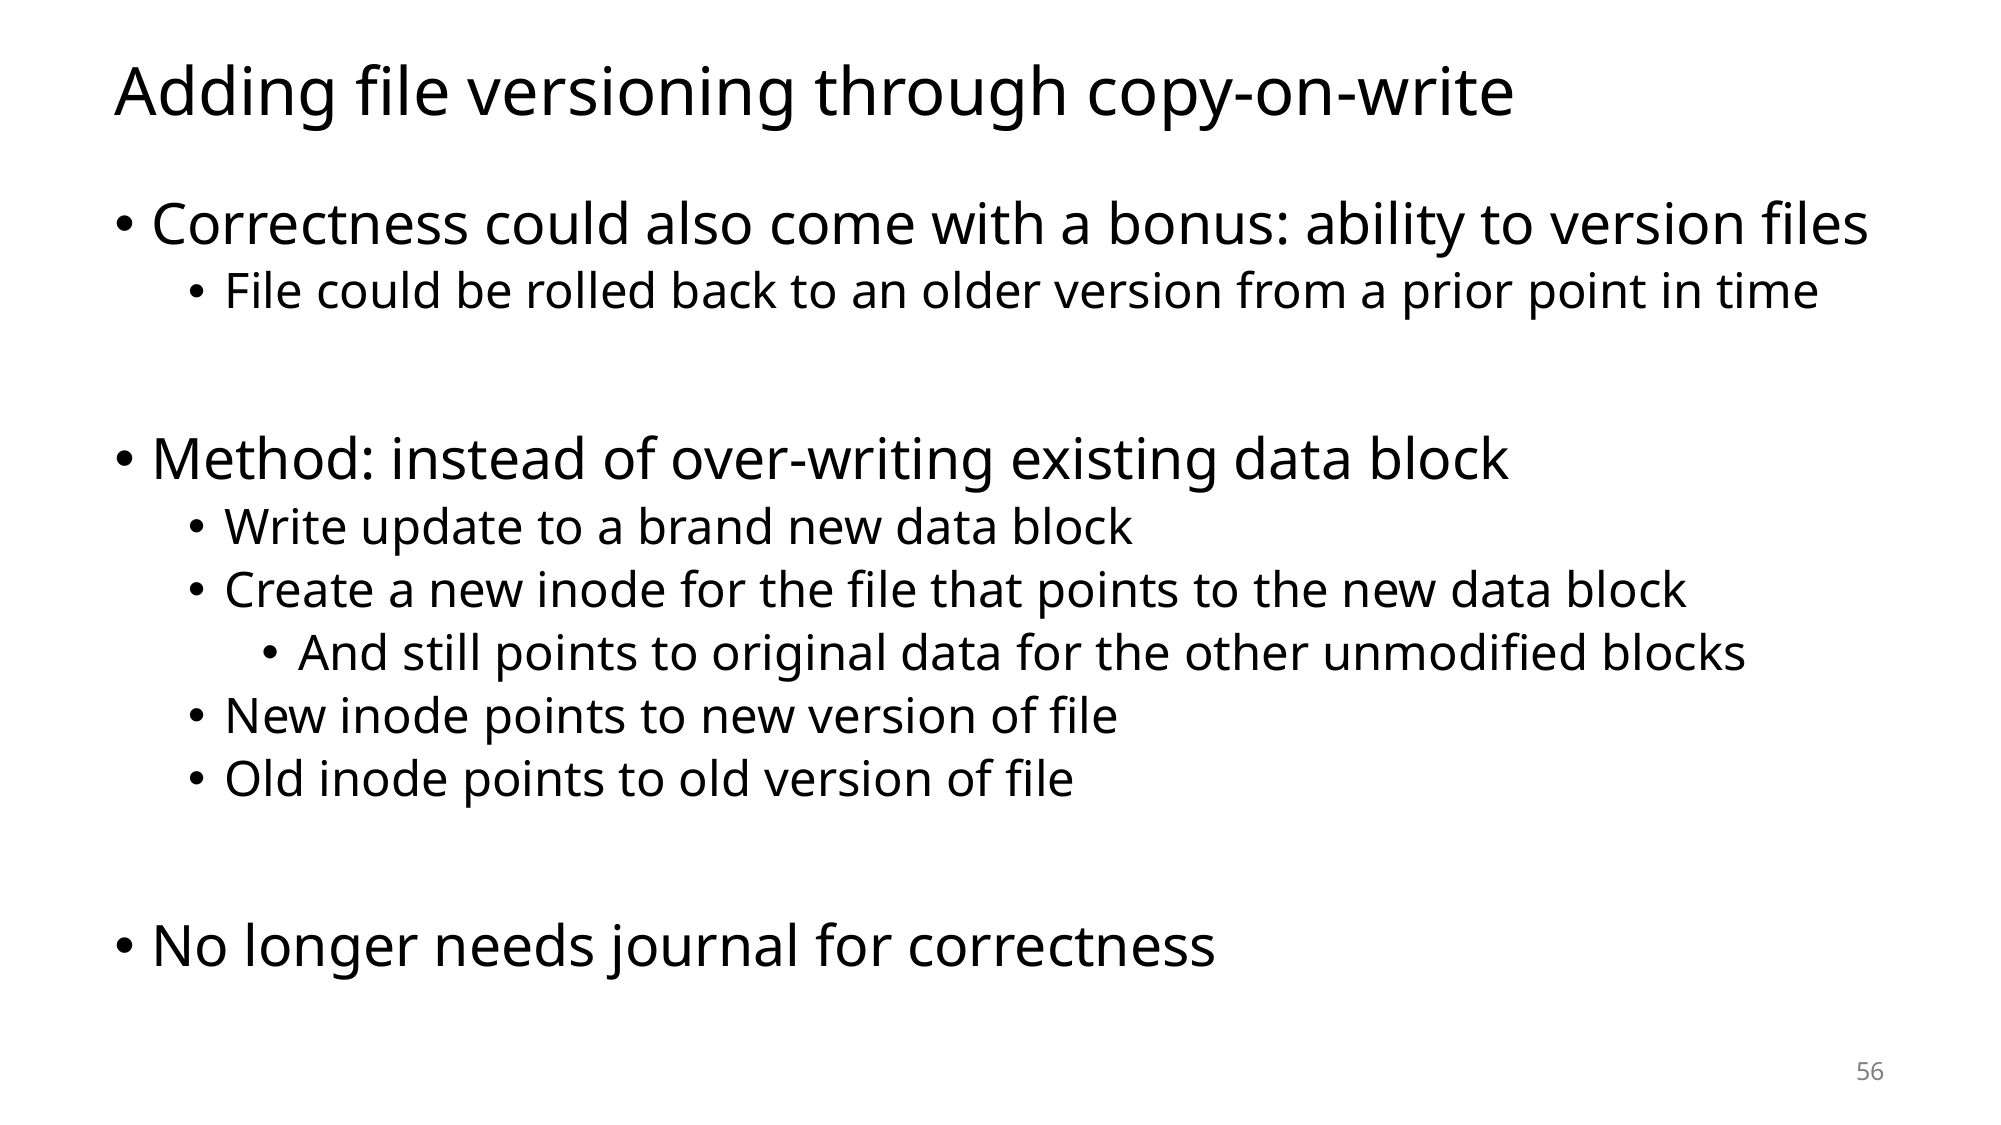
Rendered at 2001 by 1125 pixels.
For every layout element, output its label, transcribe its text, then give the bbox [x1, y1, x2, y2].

title Adding file versioning through copy-on-write [99, 37, 1900, 150]
slide_number 56 [1749, 1042, 1900, 1103]
list Correctness could also come with a bonus: ability to version files File could be rolled back to an older version from a prior point in time Method: instead of over-writing existing data block Write update to a brand new data block Create a new inode for the file that points to the new data block And still points to original data for the other unmodified blocks New inode points to new version of file Old inode points to old version of file No longer needs journal for correctness [99, 187, 1900, 1013]
